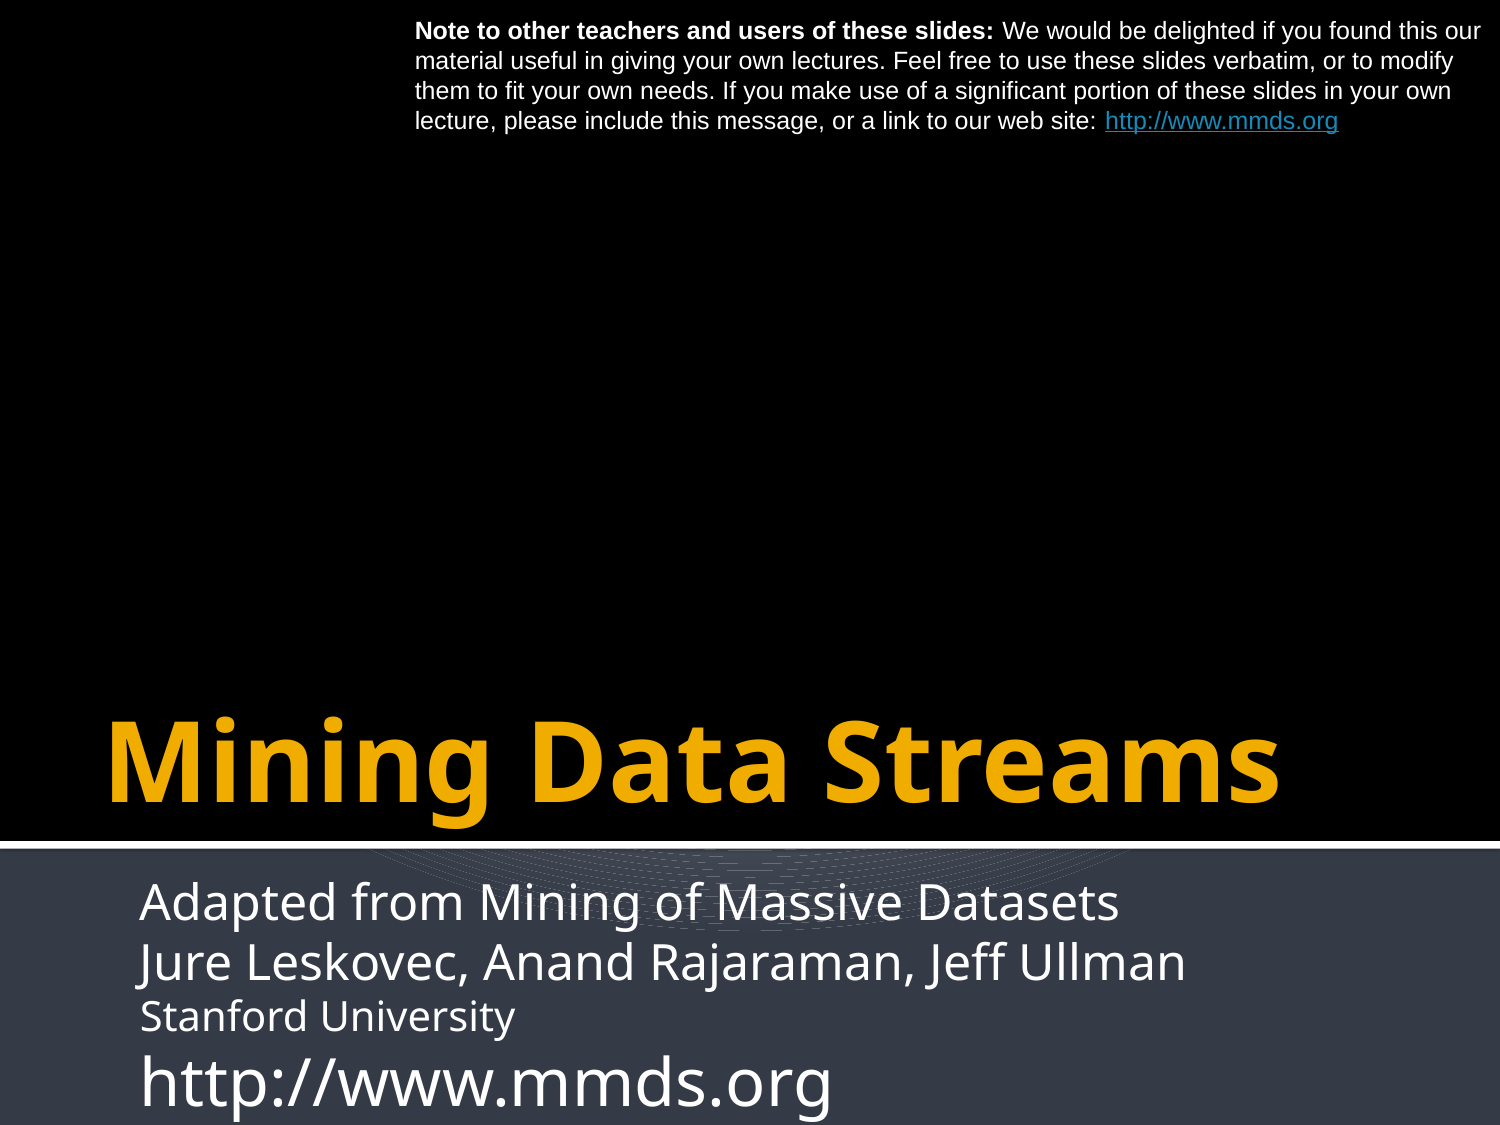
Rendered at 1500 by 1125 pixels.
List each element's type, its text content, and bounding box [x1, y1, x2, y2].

text_box Adapted from Mining of Massive Datasets Jure Leskovec, Anand Rajaraman, Jeff Ullman Stanford University http://www.mmds.org [125, 862, 1225, 1125]
title Mining Data Streams [87, 237, 1500, 825]
text_box Note to other teachers and users of these slides: We would be delighted if you found this our material useful in giving your own lectures. Feel free to use these slides verbatim, or to modify them to fit your own needs. If you make use of a significant portion of these slides in your own lecture, please include this message, or a link to our web site: http://www.mmds.org [399, 7, 1500, 142]
